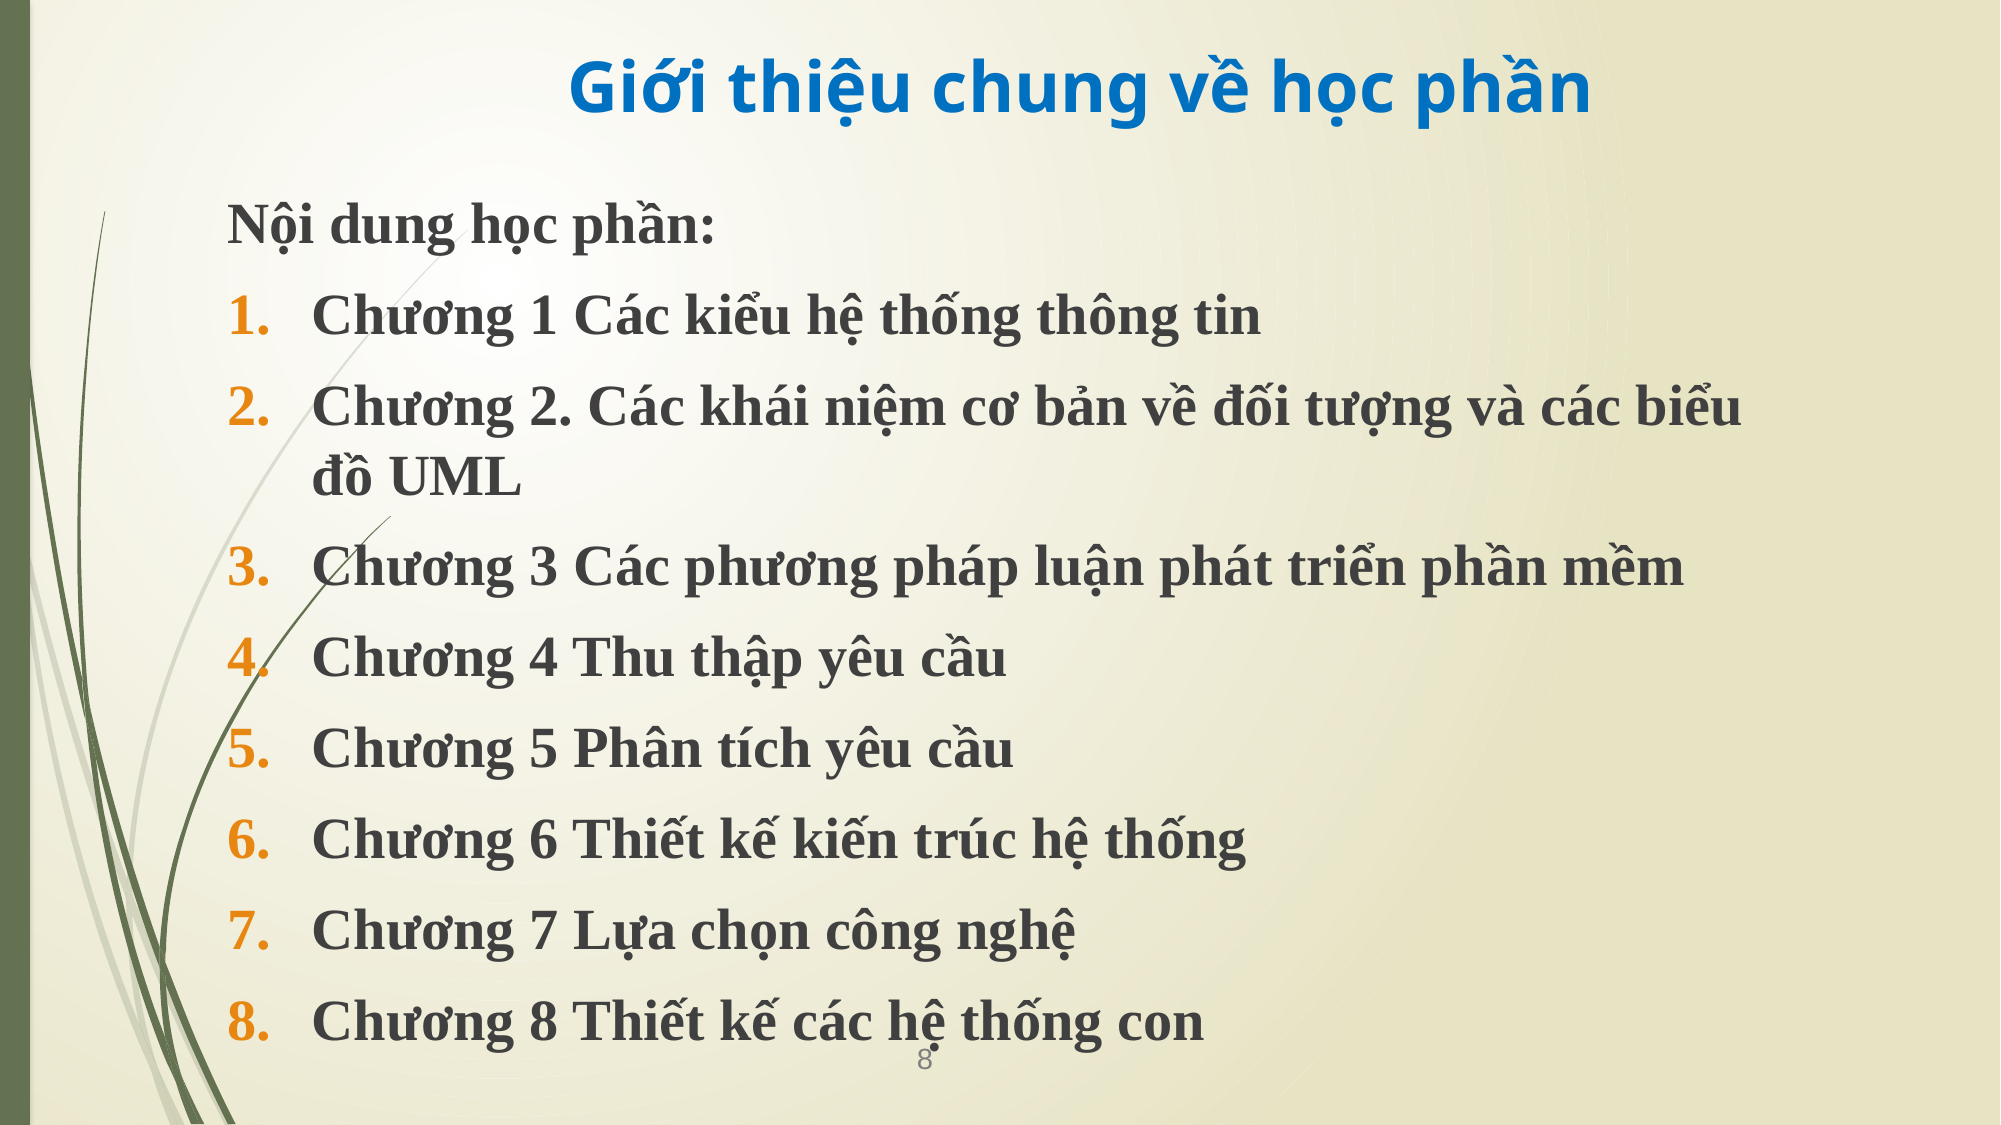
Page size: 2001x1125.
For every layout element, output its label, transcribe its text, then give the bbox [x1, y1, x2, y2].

slide_number 8 [902, 1032, 1030, 1093]
title Giới thiệu chung về học phần [287, 34, 1875, 135]
list Nội dung học phần: Chương 1 Các kiểu hệ thống thông tin Chương 2. Các khái niệm cơ bản về đối tượng và các biểu đồ UML Chương 3 Các phương pháp luận phát triển phần mềm Chương 4 Thu thập yêu cầu Chương 5 Phân tích yêu cầu Chương 6 Thiết kế kiến trúc hệ thống Chương 7 Lựa chọn công nghệ Chương 8 Thiết kế các hệ thống con [212, 177, 1798, 990]
